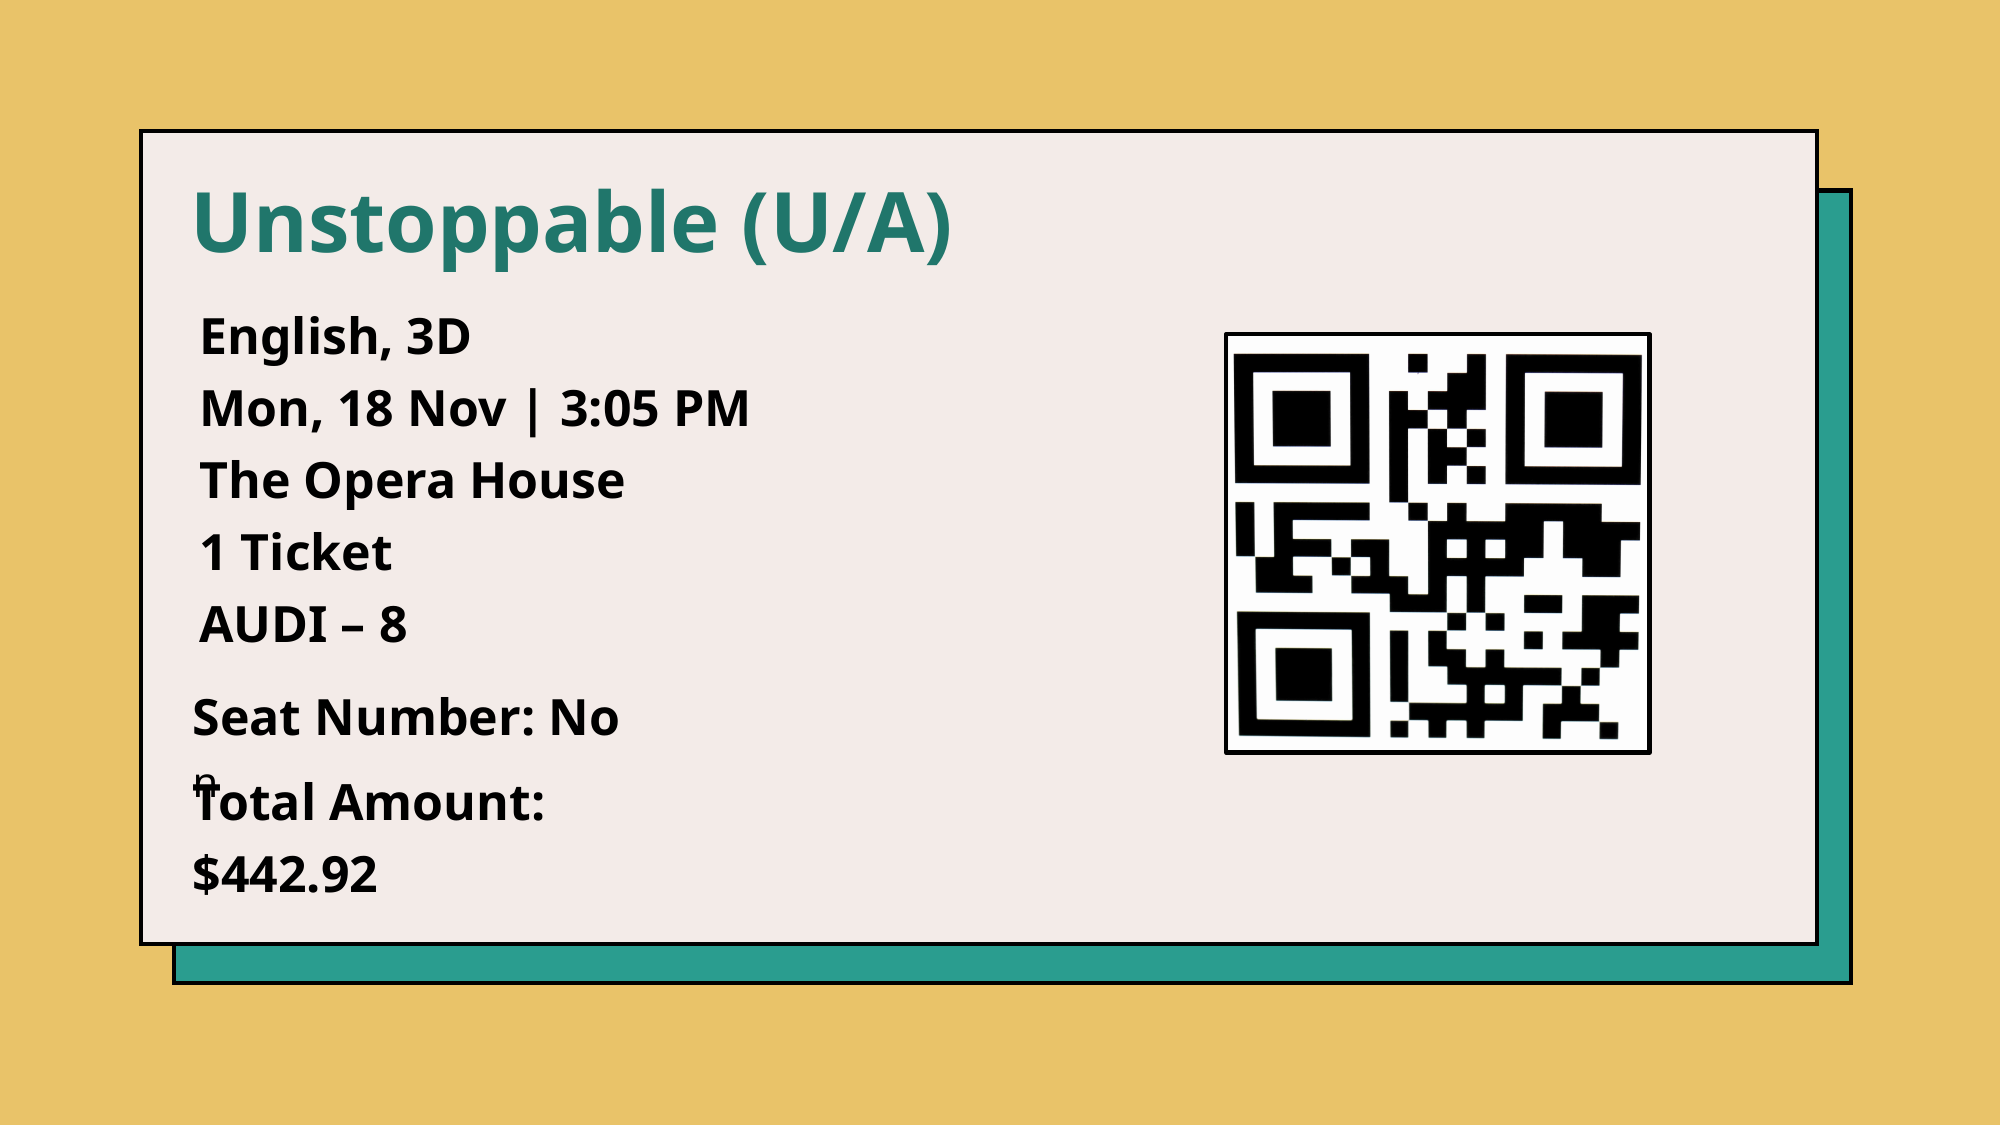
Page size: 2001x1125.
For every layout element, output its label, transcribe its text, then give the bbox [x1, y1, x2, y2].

subtitle English, 3D Mon, 18 Nov | 3:05 PM The Opera House 1 Ticket AUDI – 8 [175, 284, 957, 661]
text_box Total Amount: $442.92 [168, 750, 742, 823]
title Unstoppable (U/A) [175, 0, 1342, 278]
picture [1228, 336, 1648, 751]
text_box Seat Number: No n [168, 666, 742, 738]
